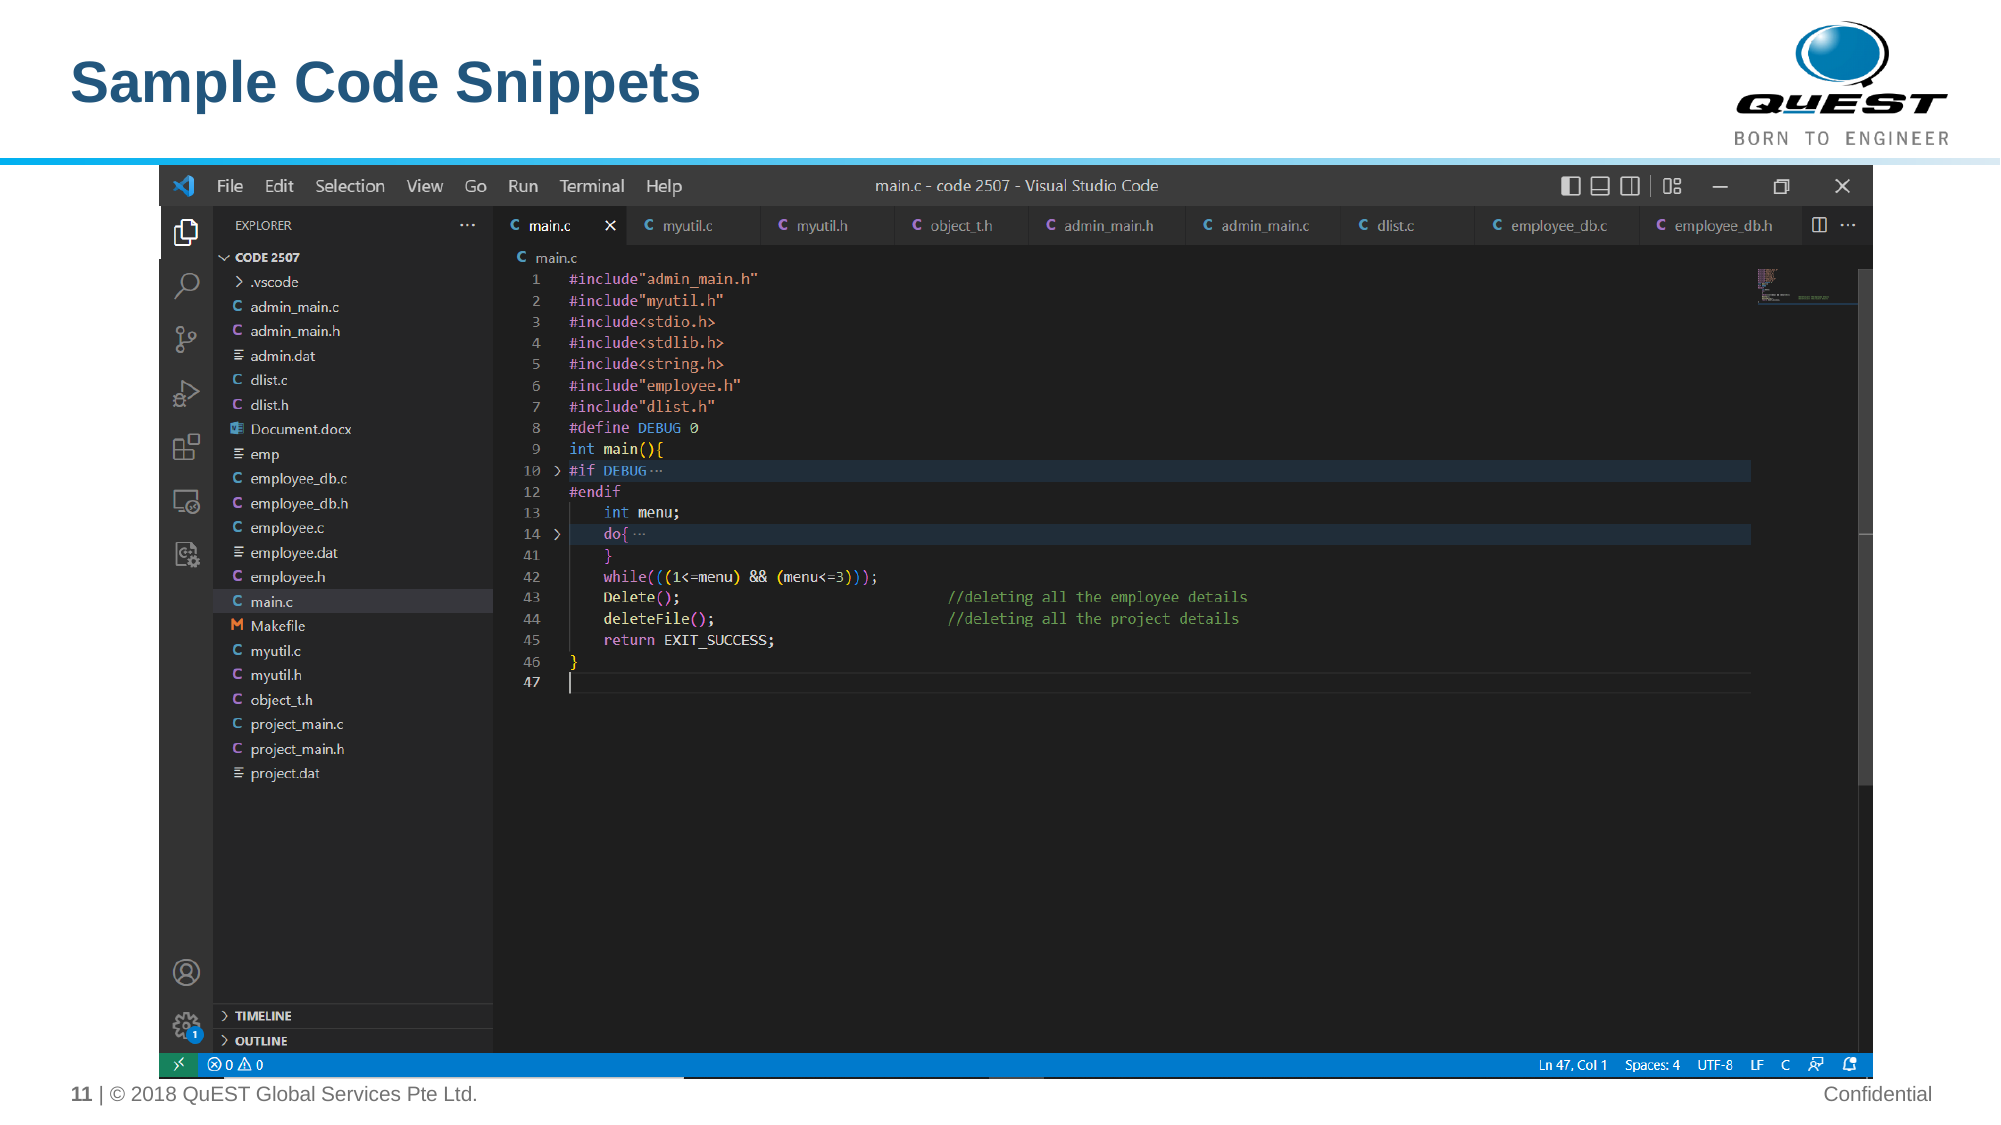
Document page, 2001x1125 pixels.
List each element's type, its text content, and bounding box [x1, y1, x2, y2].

picture [1735, 21, 1948, 145]
title Sample Code Snippets [55, 19, 1592, 139]
picture [159, 159, 1873, 1079]
